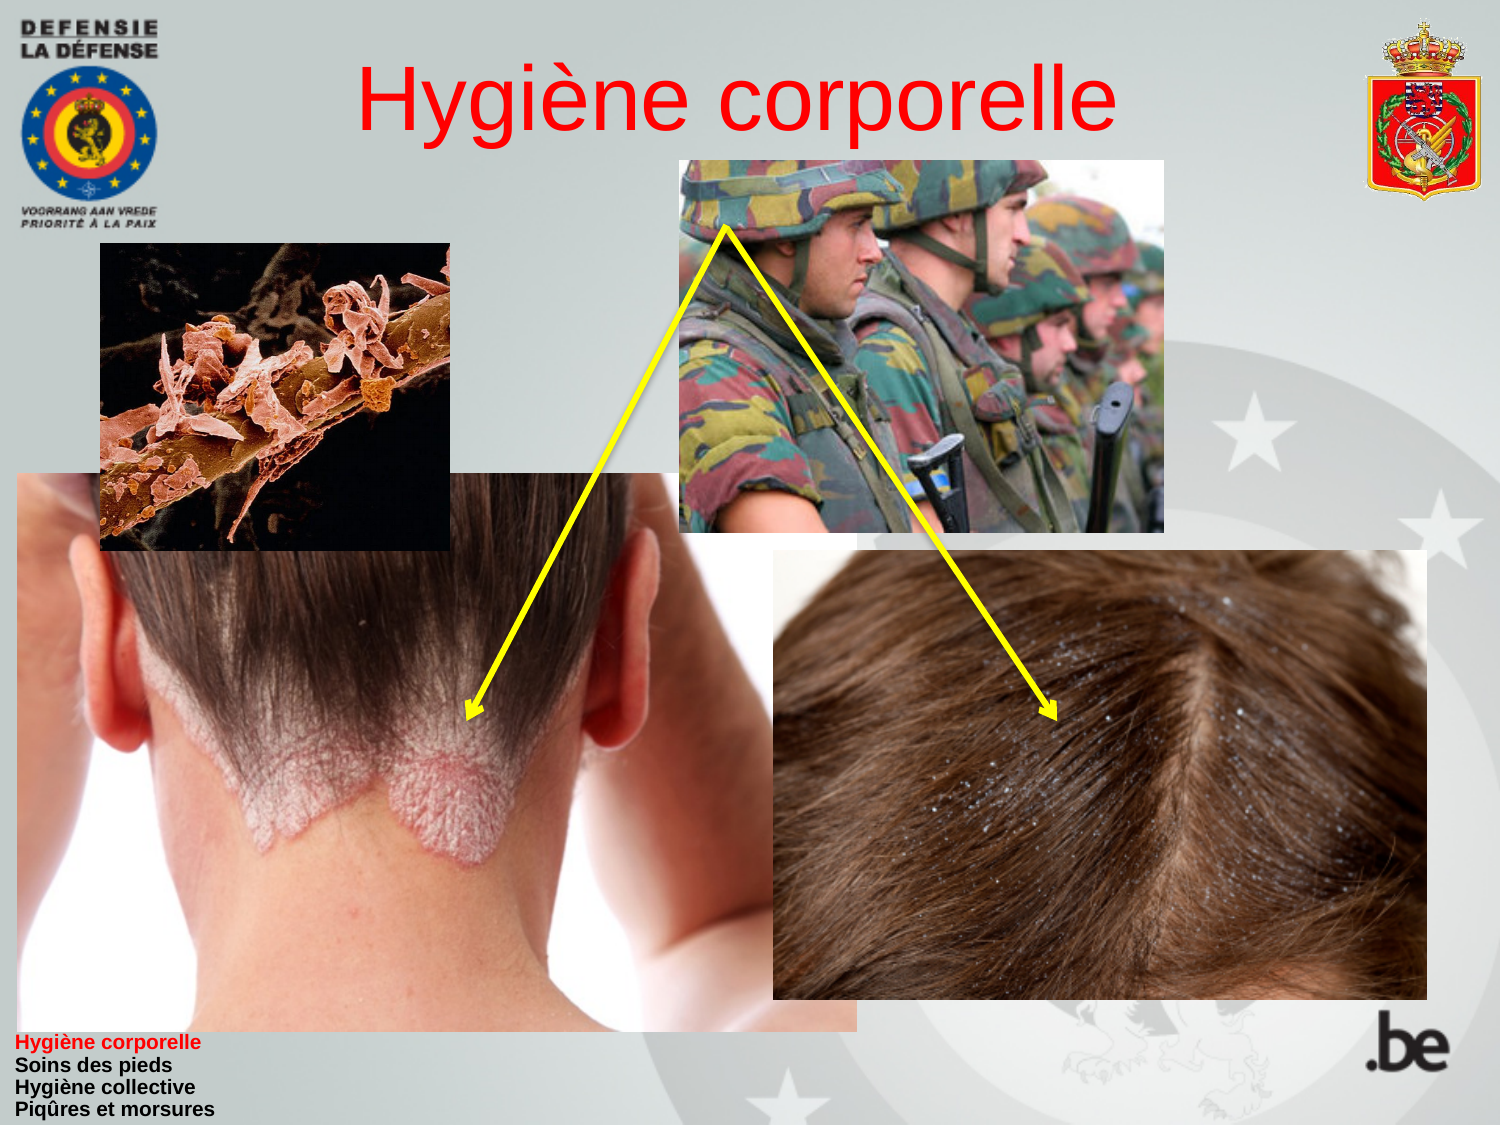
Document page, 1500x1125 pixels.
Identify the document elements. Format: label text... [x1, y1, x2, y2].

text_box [731, 227, 1058, 722]
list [773, 550, 1427, 1000]
title Hygiène corporelle [289, 0, 1188, 188]
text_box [466, 224, 727, 722]
picture [0, 0, 1500, 1125]
text_box Hygiène corporelle Soins des pieds Hygiène collective Piqûres et morsures [0, 1024, 243, 1125]
